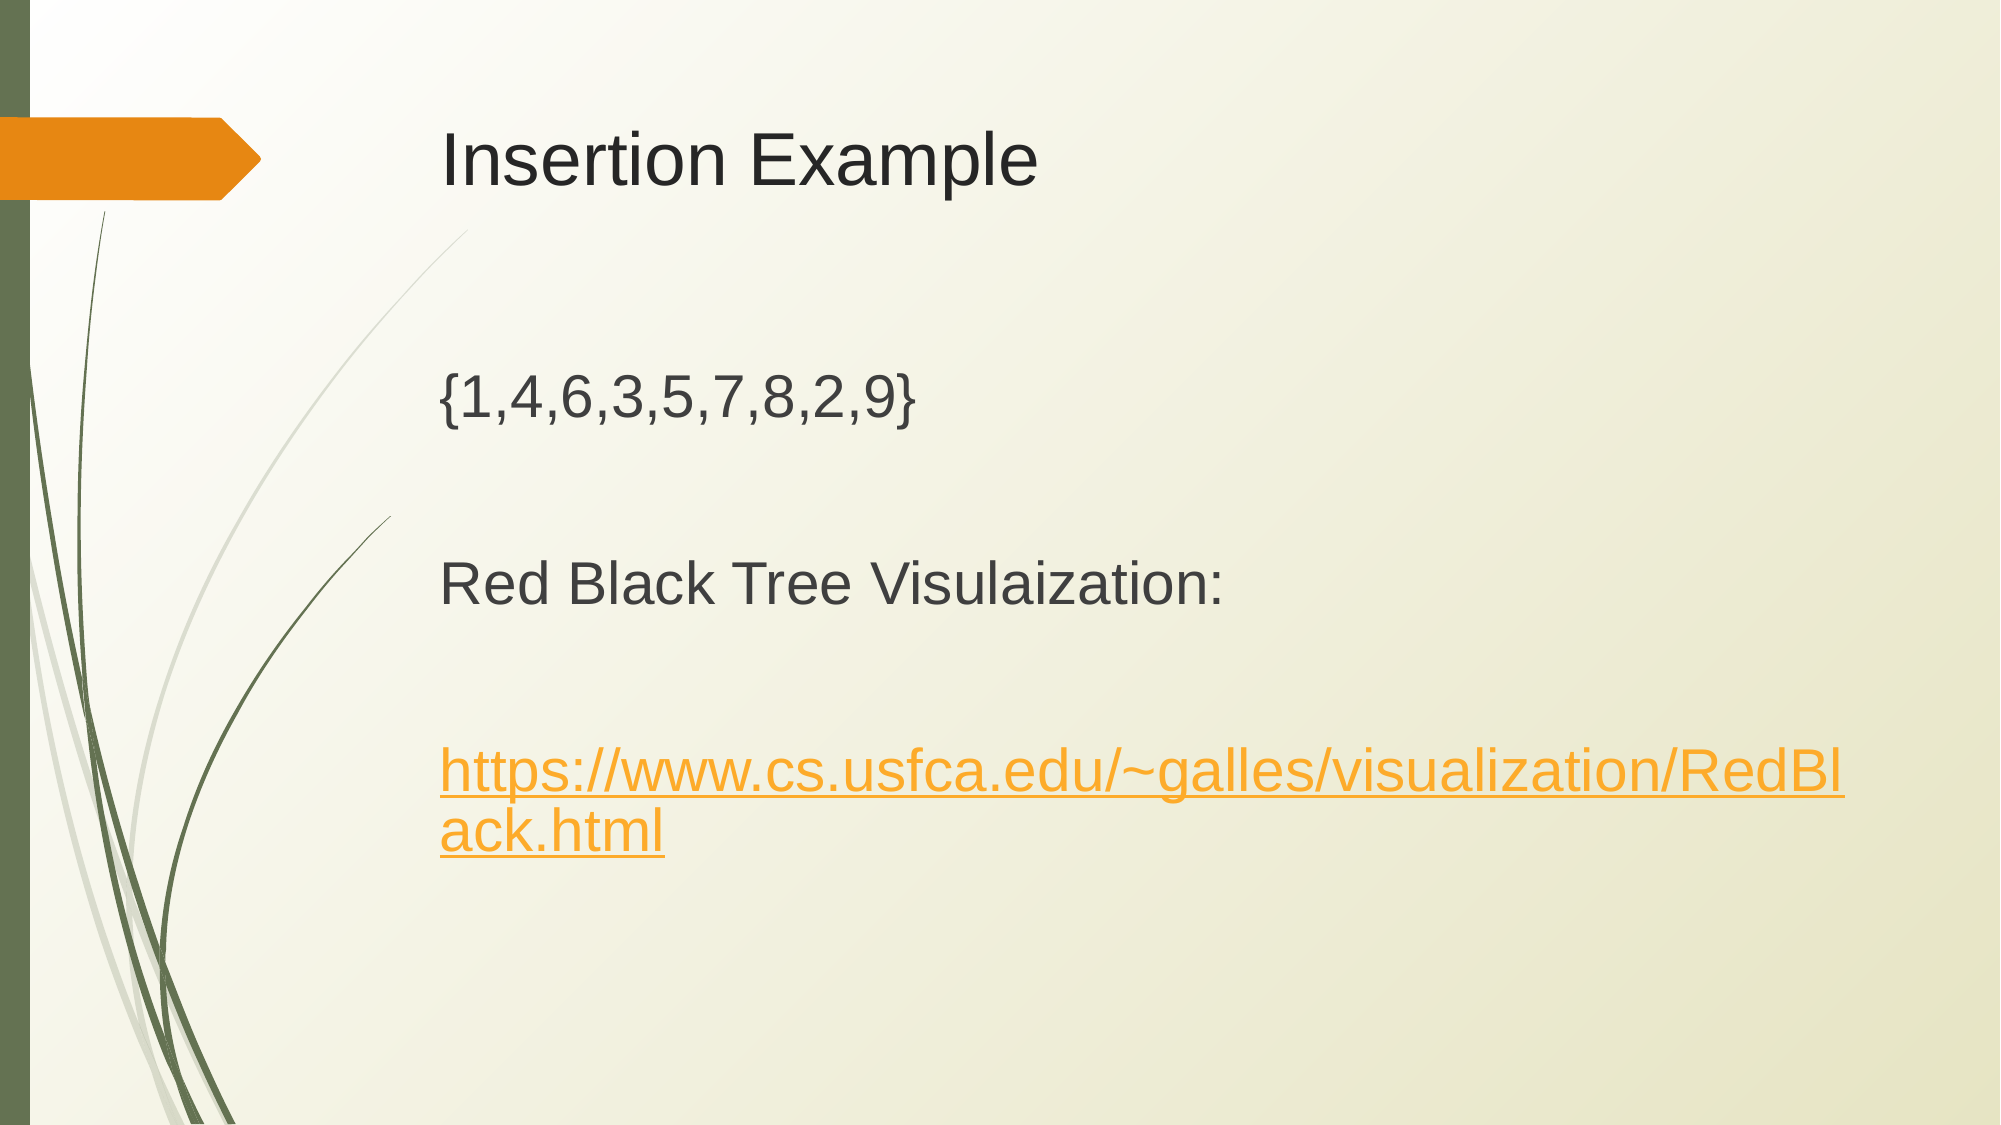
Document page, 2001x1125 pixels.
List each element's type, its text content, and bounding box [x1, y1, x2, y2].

list {1,4,6,3,5,7,8,2,9} Red Black Tree Visulaization: https://www.cs.usfca.edu/~galles/visualization/RedBlack.html [424, 350, 1888, 970]
title Insertion Example [425, 102, 1888, 313]
